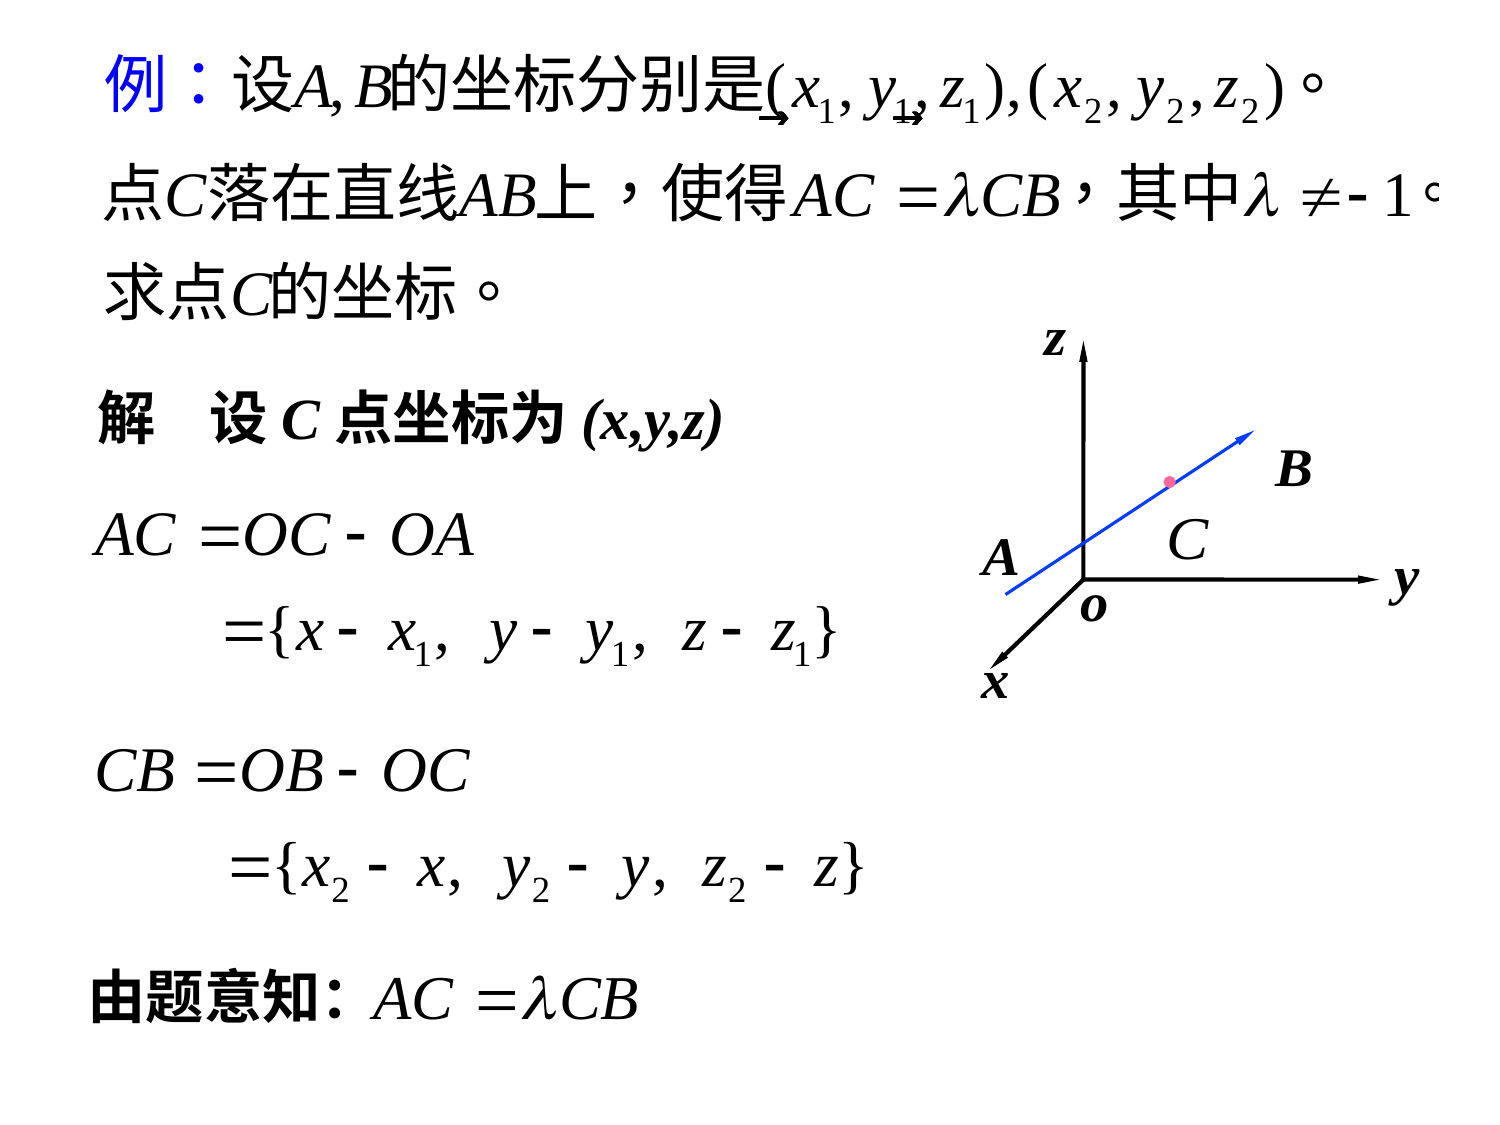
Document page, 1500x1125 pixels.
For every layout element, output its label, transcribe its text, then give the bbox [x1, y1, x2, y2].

text_box 设C点坐标为(x,y,z) [194, 373, 845, 459]
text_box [80, 479, 847, 681]
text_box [358, 946, 652, 1036]
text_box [1163, 474, 1181, 492]
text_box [96, 42, 1439, 333]
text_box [974, 341, 1424, 705]
text_box 由题意知： [72, 952, 353, 1038]
text_box 解 [83, 373, 183, 459]
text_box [86, 715, 877, 918]
